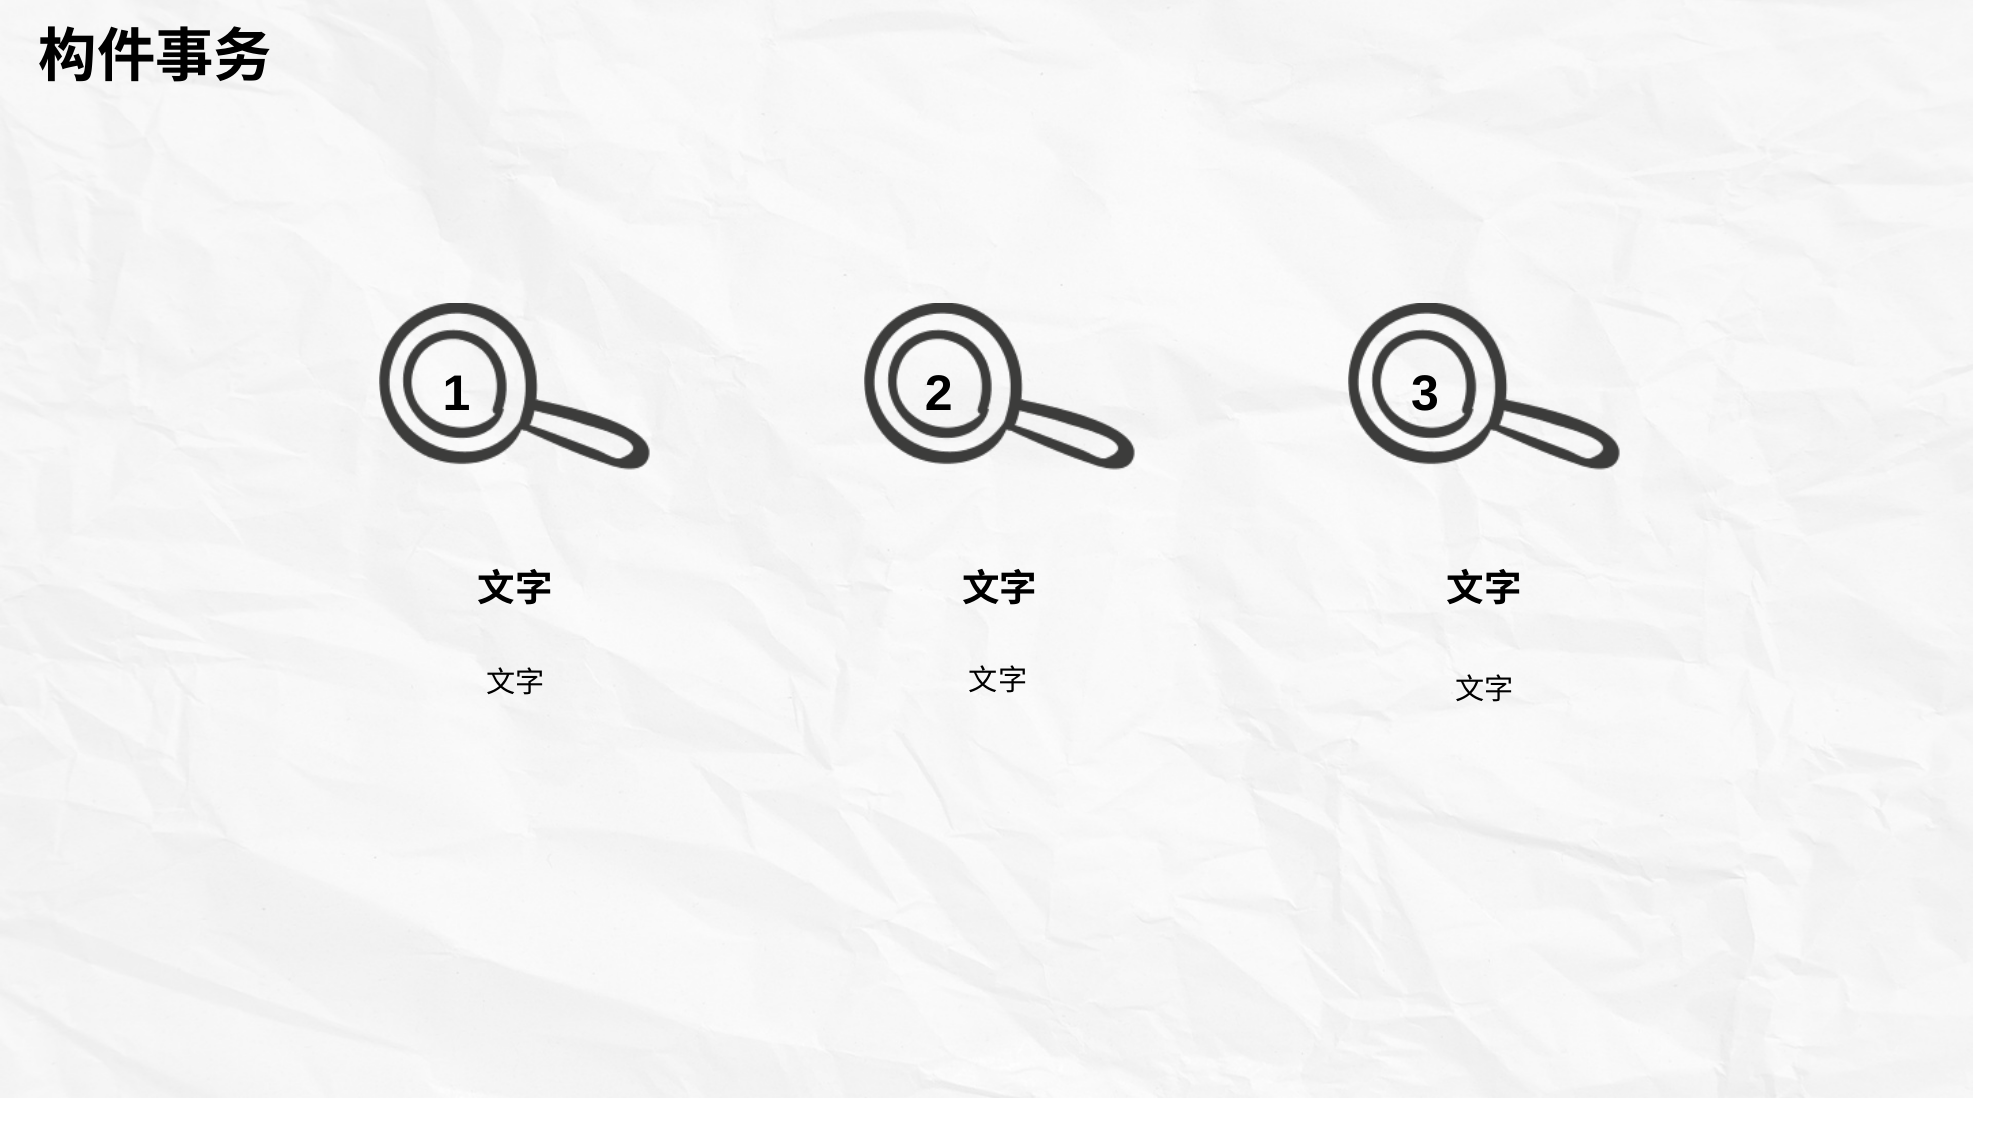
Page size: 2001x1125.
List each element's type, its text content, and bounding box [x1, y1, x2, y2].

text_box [770, 547, 1227, 989]
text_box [1348, 303, 1620, 471]
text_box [287, 547, 744, 968]
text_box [864, 303, 1136, 471]
text_box 构件事务 [0, 10, 348, 97]
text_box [379, 303, 651, 471]
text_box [1256, 547, 1713, 996]
